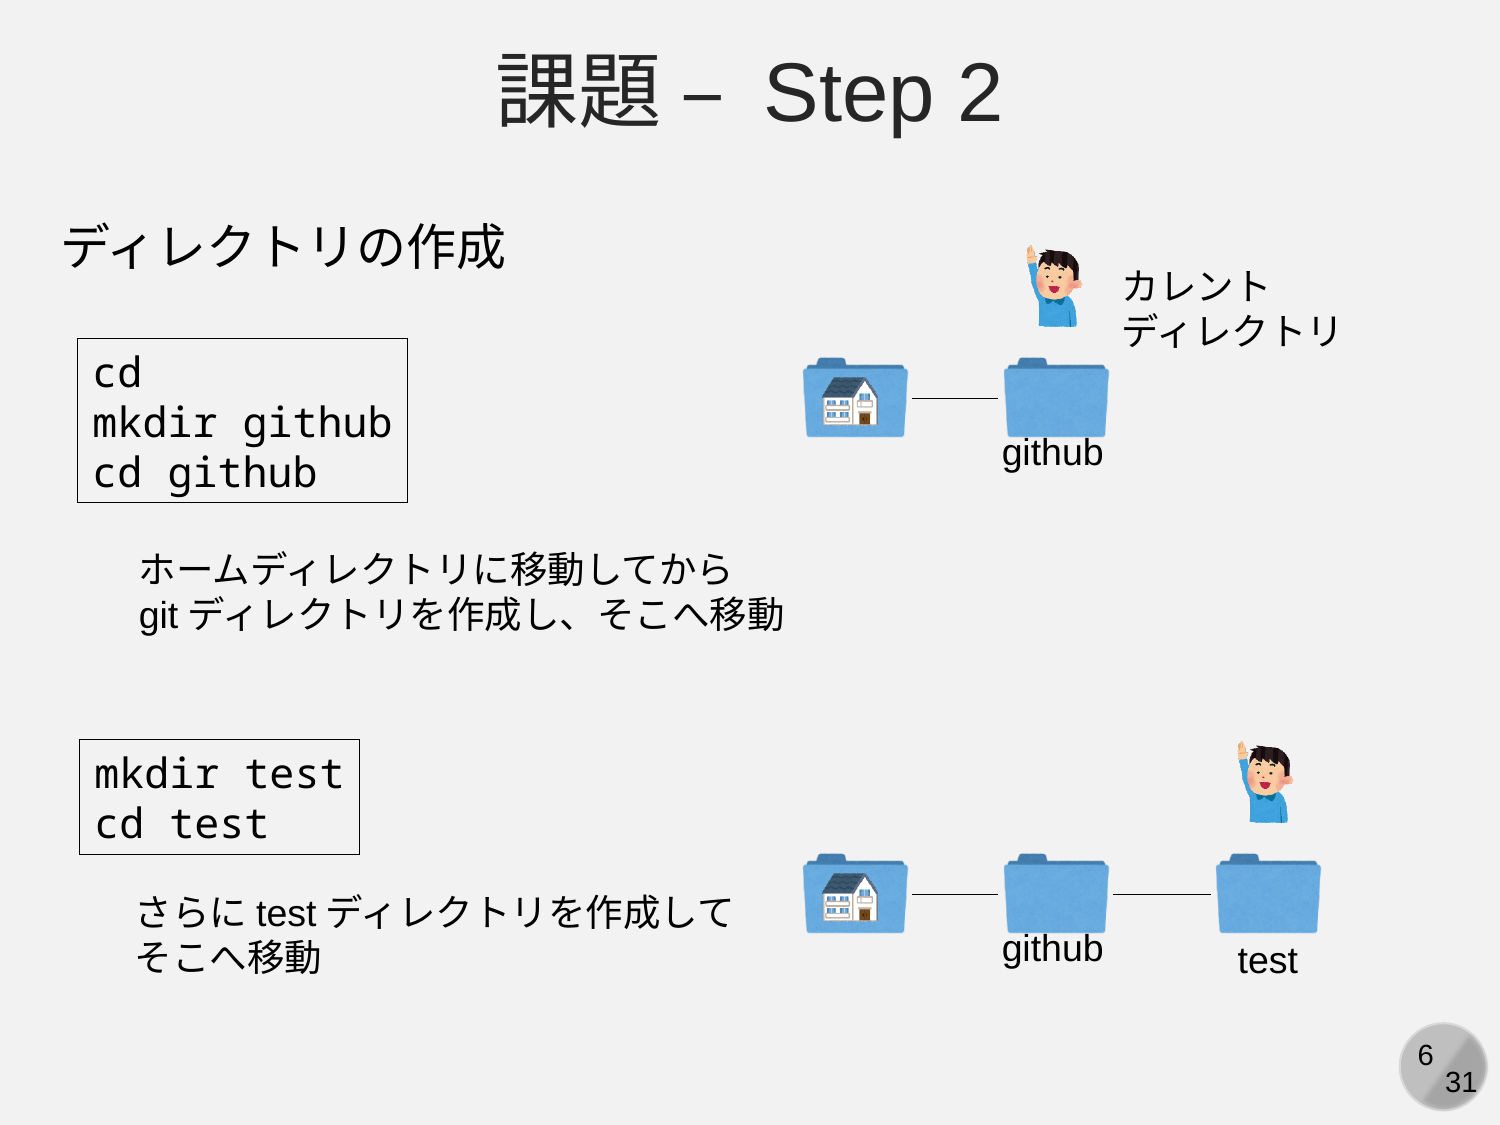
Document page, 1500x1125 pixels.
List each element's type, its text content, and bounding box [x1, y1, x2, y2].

text_box cd mkdir github cd github [77, 338, 408, 503]
text_box github [987, 916, 1119, 977]
picture [797, 349, 913, 447]
text_box ホームディレクトリに移動してから gitディレクトリを作成し、そこへ移動 [124, 538, 800, 644]
list 課題 – Step 2 [0, 31, 1500, 155]
text_box test [1222, 943, 1314, 989]
picture [1023, 243, 1087, 332]
picture [1234, 739, 1298, 828]
picture [997, 845, 1114, 943]
text_box カレント ディレクトリ [1106, 255, 1360, 361]
text_box mkdir test cd test [79, 739, 360, 855]
picture [1210, 845, 1326, 943]
text_box ディレクトリの作成 [45, 208, 522, 283]
picture [797, 845, 913, 943]
picture [997, 349, 1114, 447]
text_box さらにtestディレクトリを作成して そこへ移動 [119, 881, 750, 987]
text_box github [987, 420, 1119, 481]
